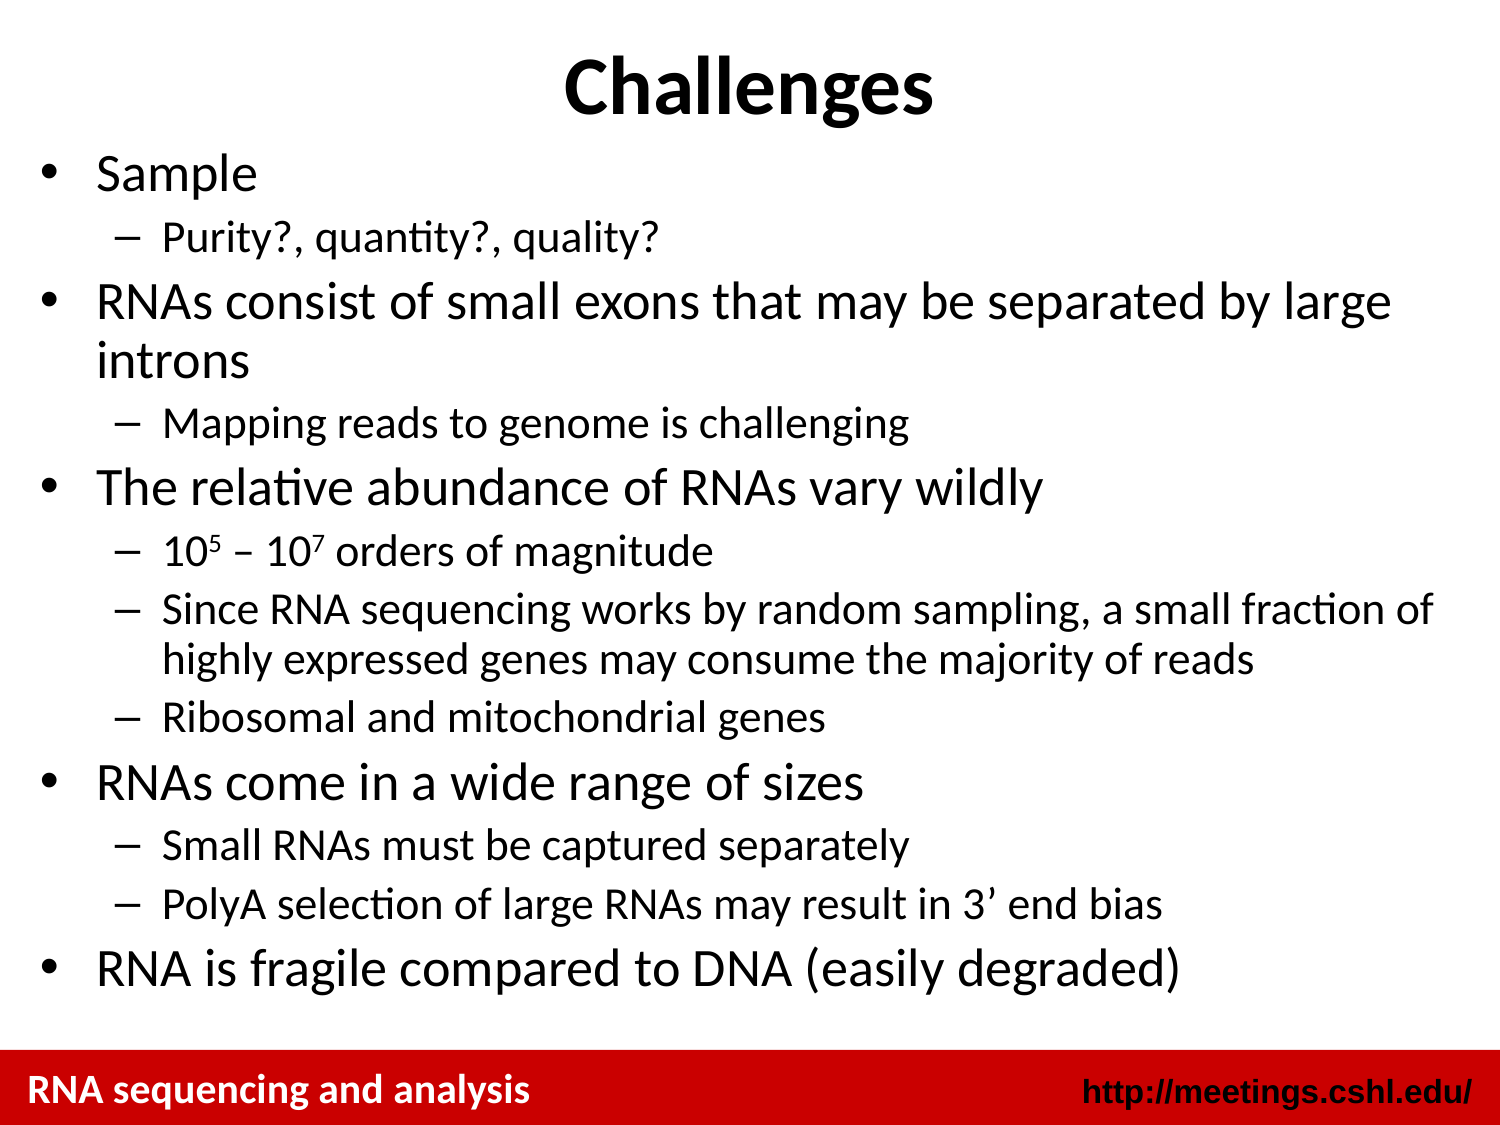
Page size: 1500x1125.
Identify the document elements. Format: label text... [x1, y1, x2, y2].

list Sample Purity?, quantity?, quality? RNAs consist of small exons that may be separated by large introns Mapping reads to genome is challenging The relative abundance of RNAs vary wildly 105 – 107 orders of magnitude Since RNA sequencing works by random sampling, a small fraction of highly expressed genes may consume the majority of reads Ribosomal and mitochondrial genes RNAs come in a wide range of sizes Small RNAs must be captured separately PolyA selection of large RNAs may result in 3’ end bias RNA is fragile compared to DNA (easily degraded) [24, 137, 1475, 910]
title Challenges [24, 0, 1475, 137]
